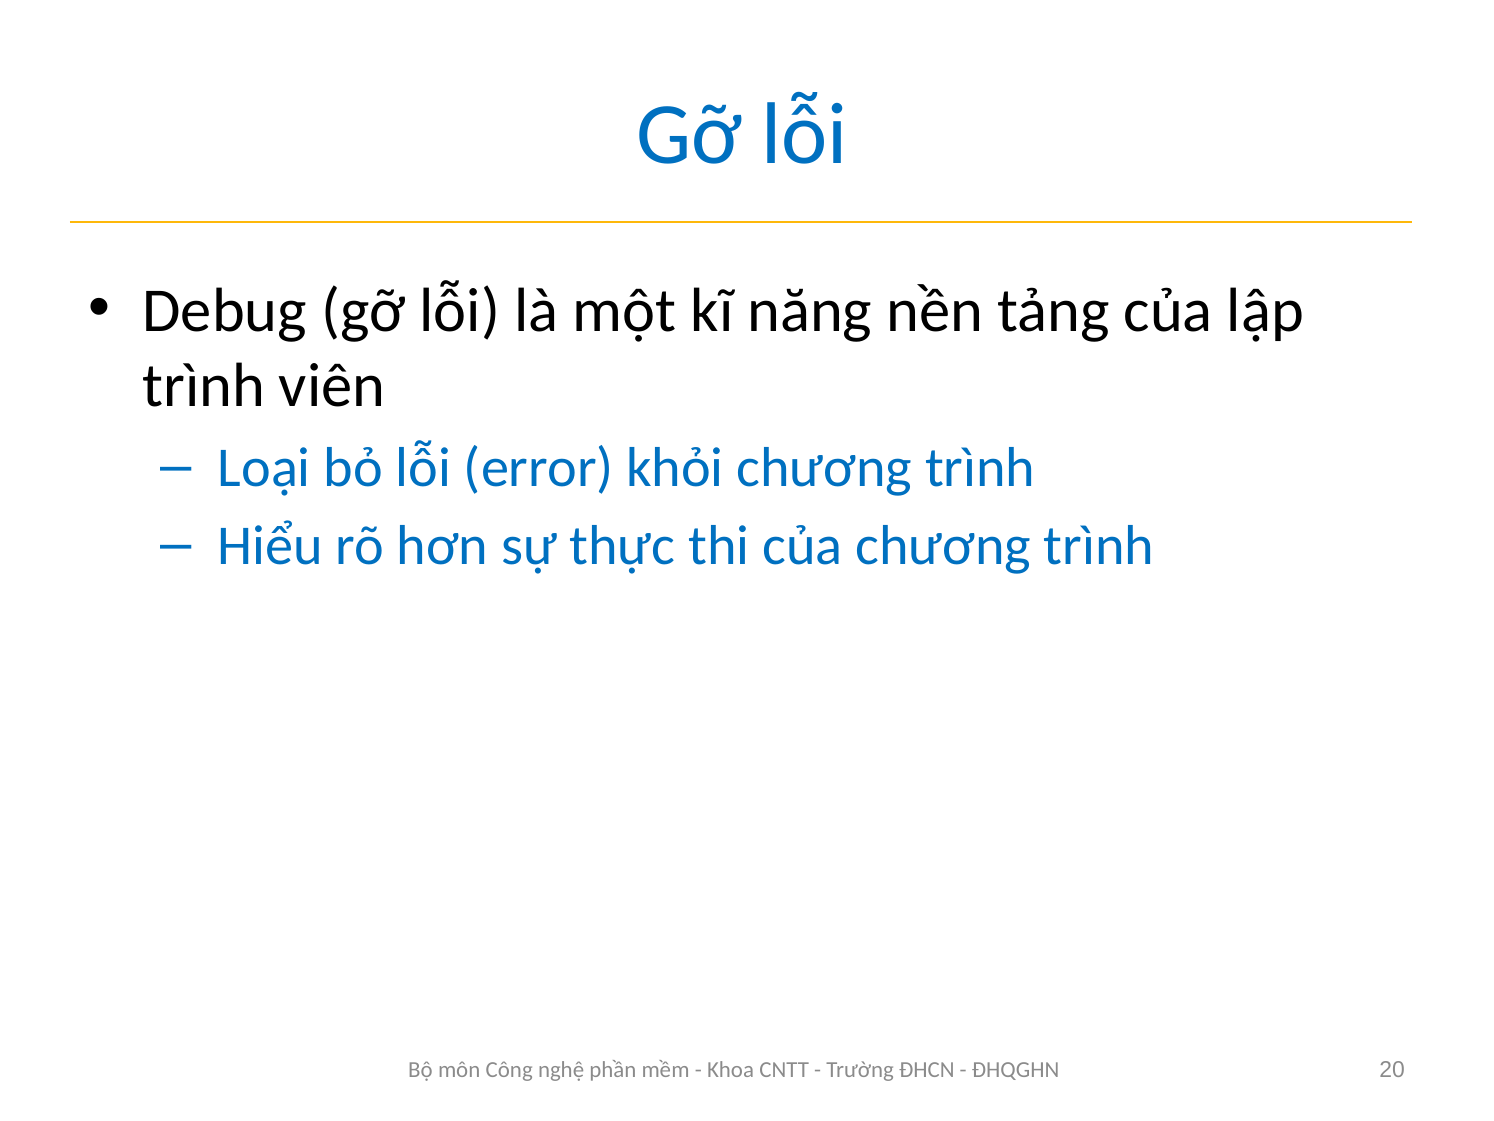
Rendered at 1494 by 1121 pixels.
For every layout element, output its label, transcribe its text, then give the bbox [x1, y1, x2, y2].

list Debug (gỡ lỗi) là một kĩ năng nền tảng của lập trình viên Loại bỏ lỗi (error) khỏi chương trình Hiểu rõ hơn sự thực thi của chương trình [74, 261, 1420, 1002]
slide_number 20 [1070, 1038, 1419, 1099]
title Gỡ lỗi [69, 34, 1415, 223]
footer Bộ môn Công nghệ phần mềm - Khoa CNTT - Trường ĐHCN - ĐHQGHN [371, 1038, 1070, 1099]
